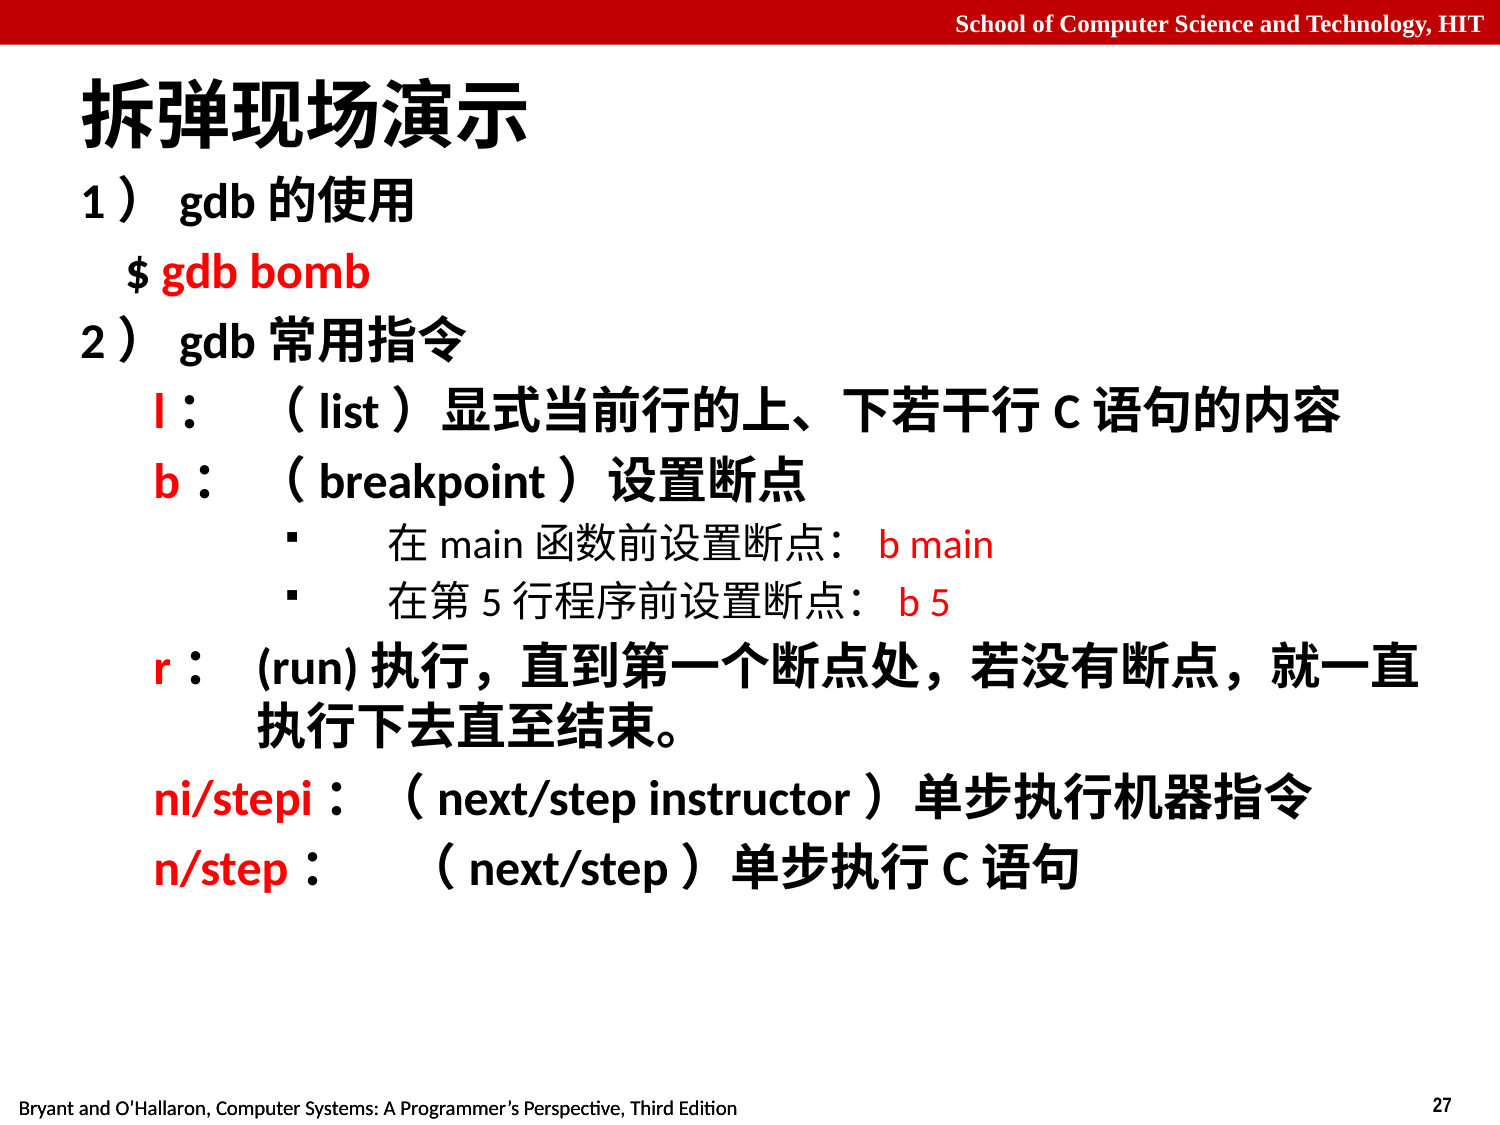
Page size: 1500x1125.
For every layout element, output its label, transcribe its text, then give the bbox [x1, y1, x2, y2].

title 拆弹现场演示 [64, 49, 1457, 176]
list 1）gdb的使用 $ gdb bomb 2）gdb常用指令 l： （list）显式当前行的上、下若干行C语句的内容 b： （breakpoint）设置断点 在main函数前设置断点：b main 在第5行程序前设置断点：b 5 r： (run)执行，直到第一个断点处，若没有断点，就一直执行下去直至结束。 ni/stepi：（next/step instructor）单步执行机器指令 n/step： （next/step）单步执行C语句 [64, 160, 1471, 1125]
